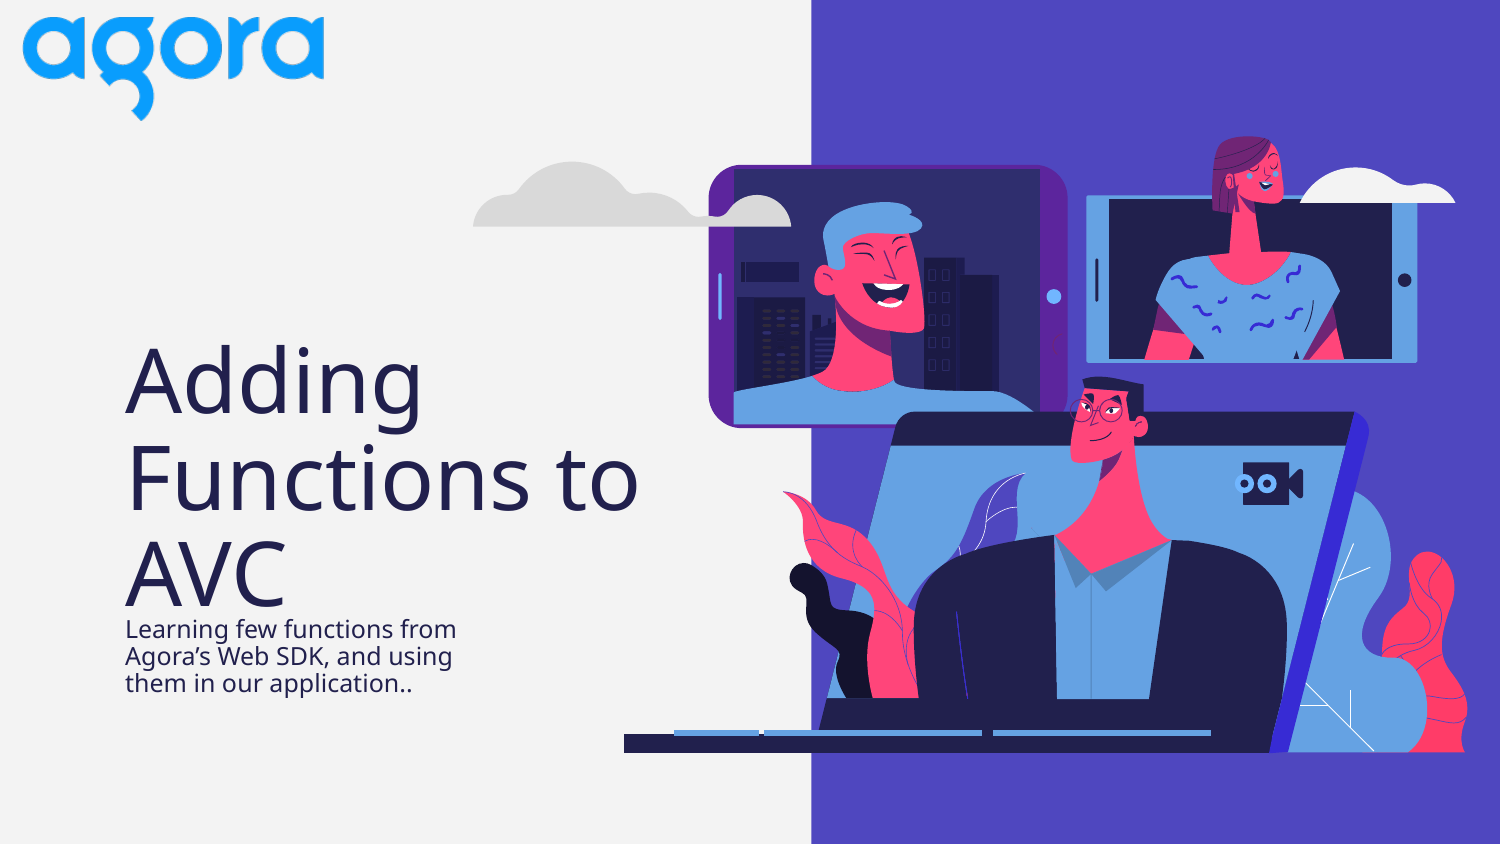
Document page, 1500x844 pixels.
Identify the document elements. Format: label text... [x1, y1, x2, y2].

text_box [623, 411, 1375, 754]
picture [20, 16, 326, 122]
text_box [1380, 551, 1473, 753]
text_box [1380, 514, 1391, 549]
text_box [1086, 135, 1456, 363]
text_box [913, 376, 1288, 700]
title Adding Functions to AVC [113, 428, 618, 632]
text_box [473, 161, 703, 227]
subtitle Learning few functions from Agora’s Web SDK, and using them in our application.. [113, 632, 533, 705]
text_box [708, 164, 1068, 410]
